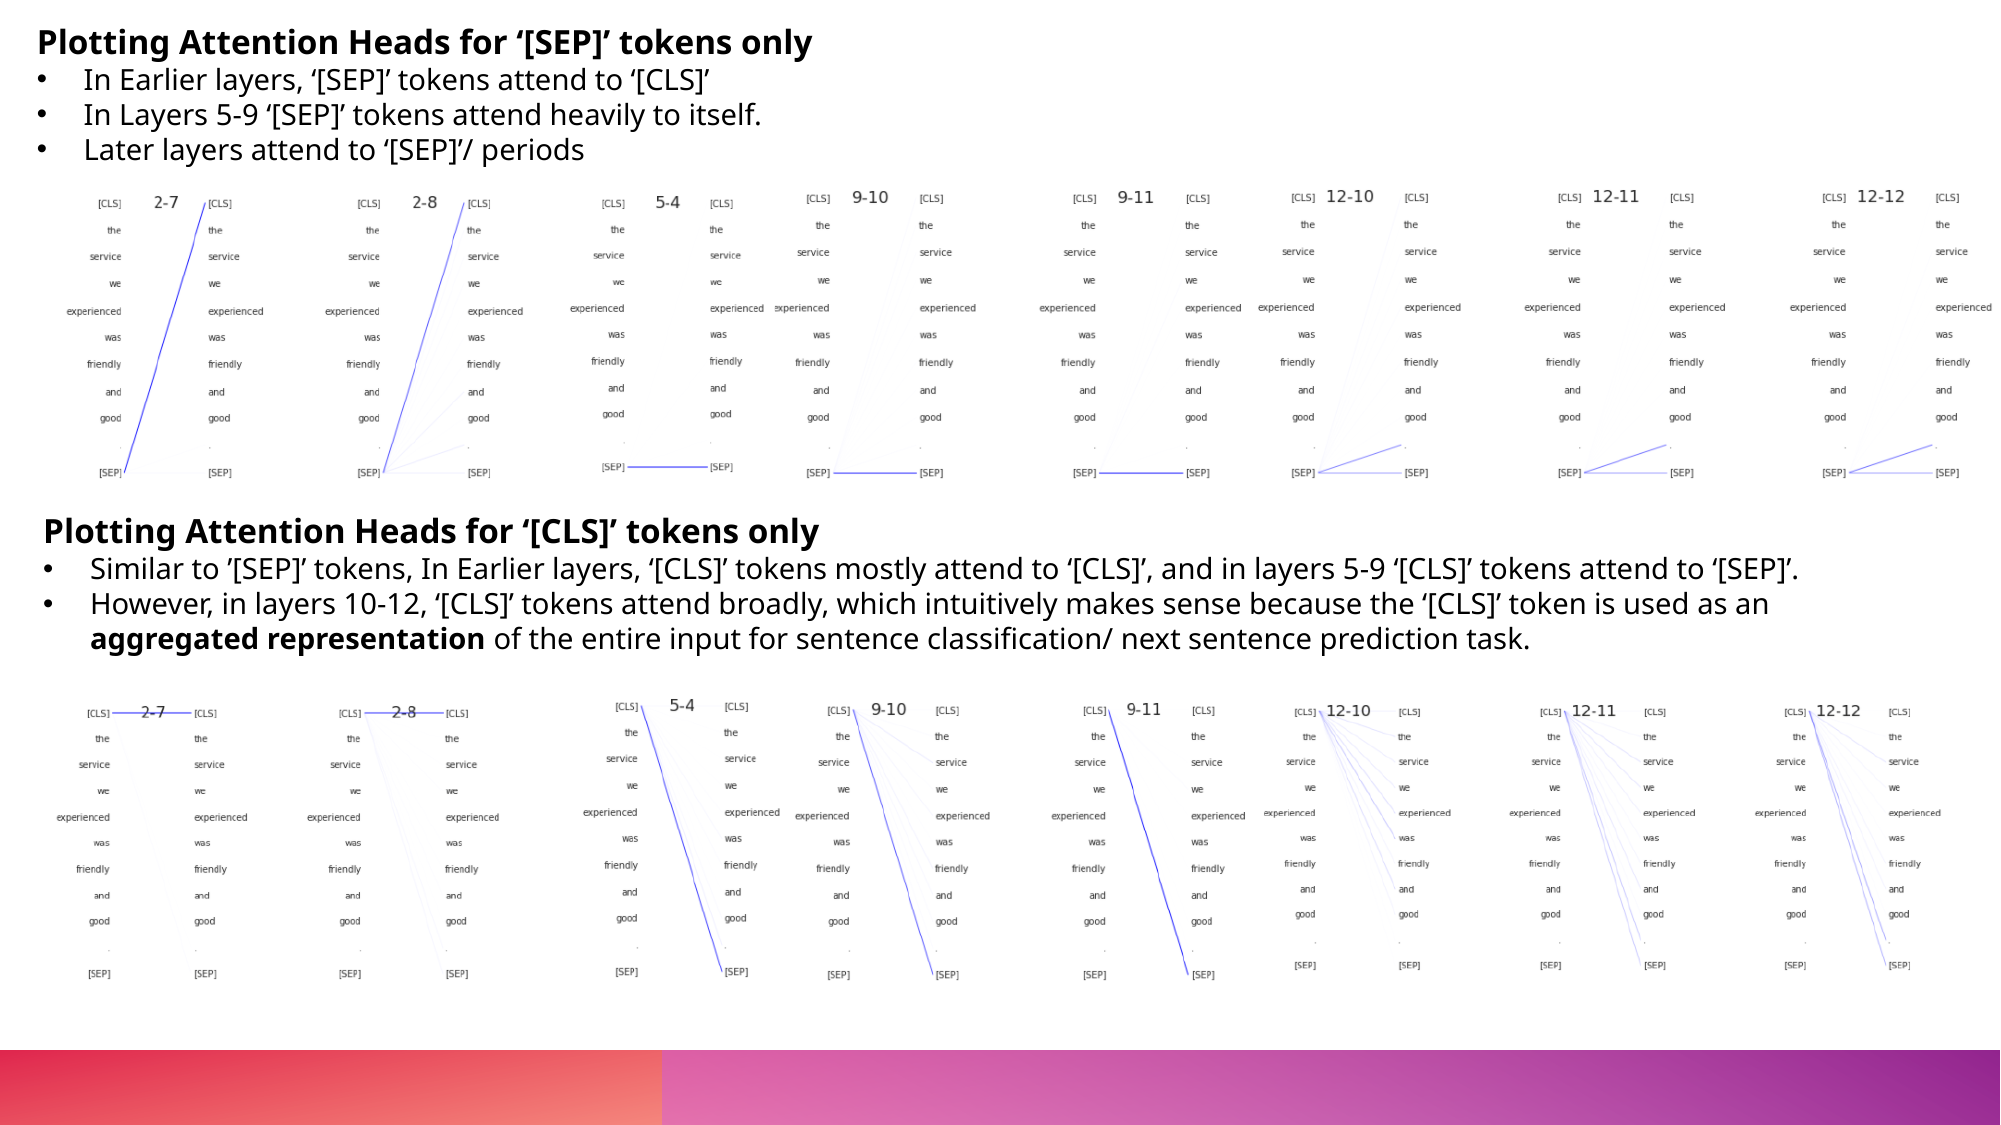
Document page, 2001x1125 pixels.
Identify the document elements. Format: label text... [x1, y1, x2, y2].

text_box Plotting Attention Heads for ‘[CLS]’ tokens only Similar to ’[SEP]’ tokens, In Earlier layers, ‘[CLS]’ tokens mostly attend to ‘[CLS]’, and in layers 5-9 ‘[CLS]’ tokens attend to ‘[SEP]’. However, in layers 10-12, ‘[CLS]’ tokens attend broadly, which intuitively makes sense because the ‘[CLS]’ token is used as an aggregated representation of the entire input for sentence classification/ next sentence prediction task. [28, 503, 1925, 893]
picture [42, 699, 514, 988]
picture [559, 181, 1998, 501]
picture [571, 693, 1945, 1004]
text_box Plotting Attention Heads for ‘[SEP]’ tokens only In Earlier layers, ‘[SEP]’ tokens attend to ‘[CLS]’ In Layers 5-9 ‘[SEP]’ tokens attend heavily to itself. Later layers attend to ‘[SEP]’/ periods [22, 14, 1919, 334]
picture [47, 191, 526, 486]
